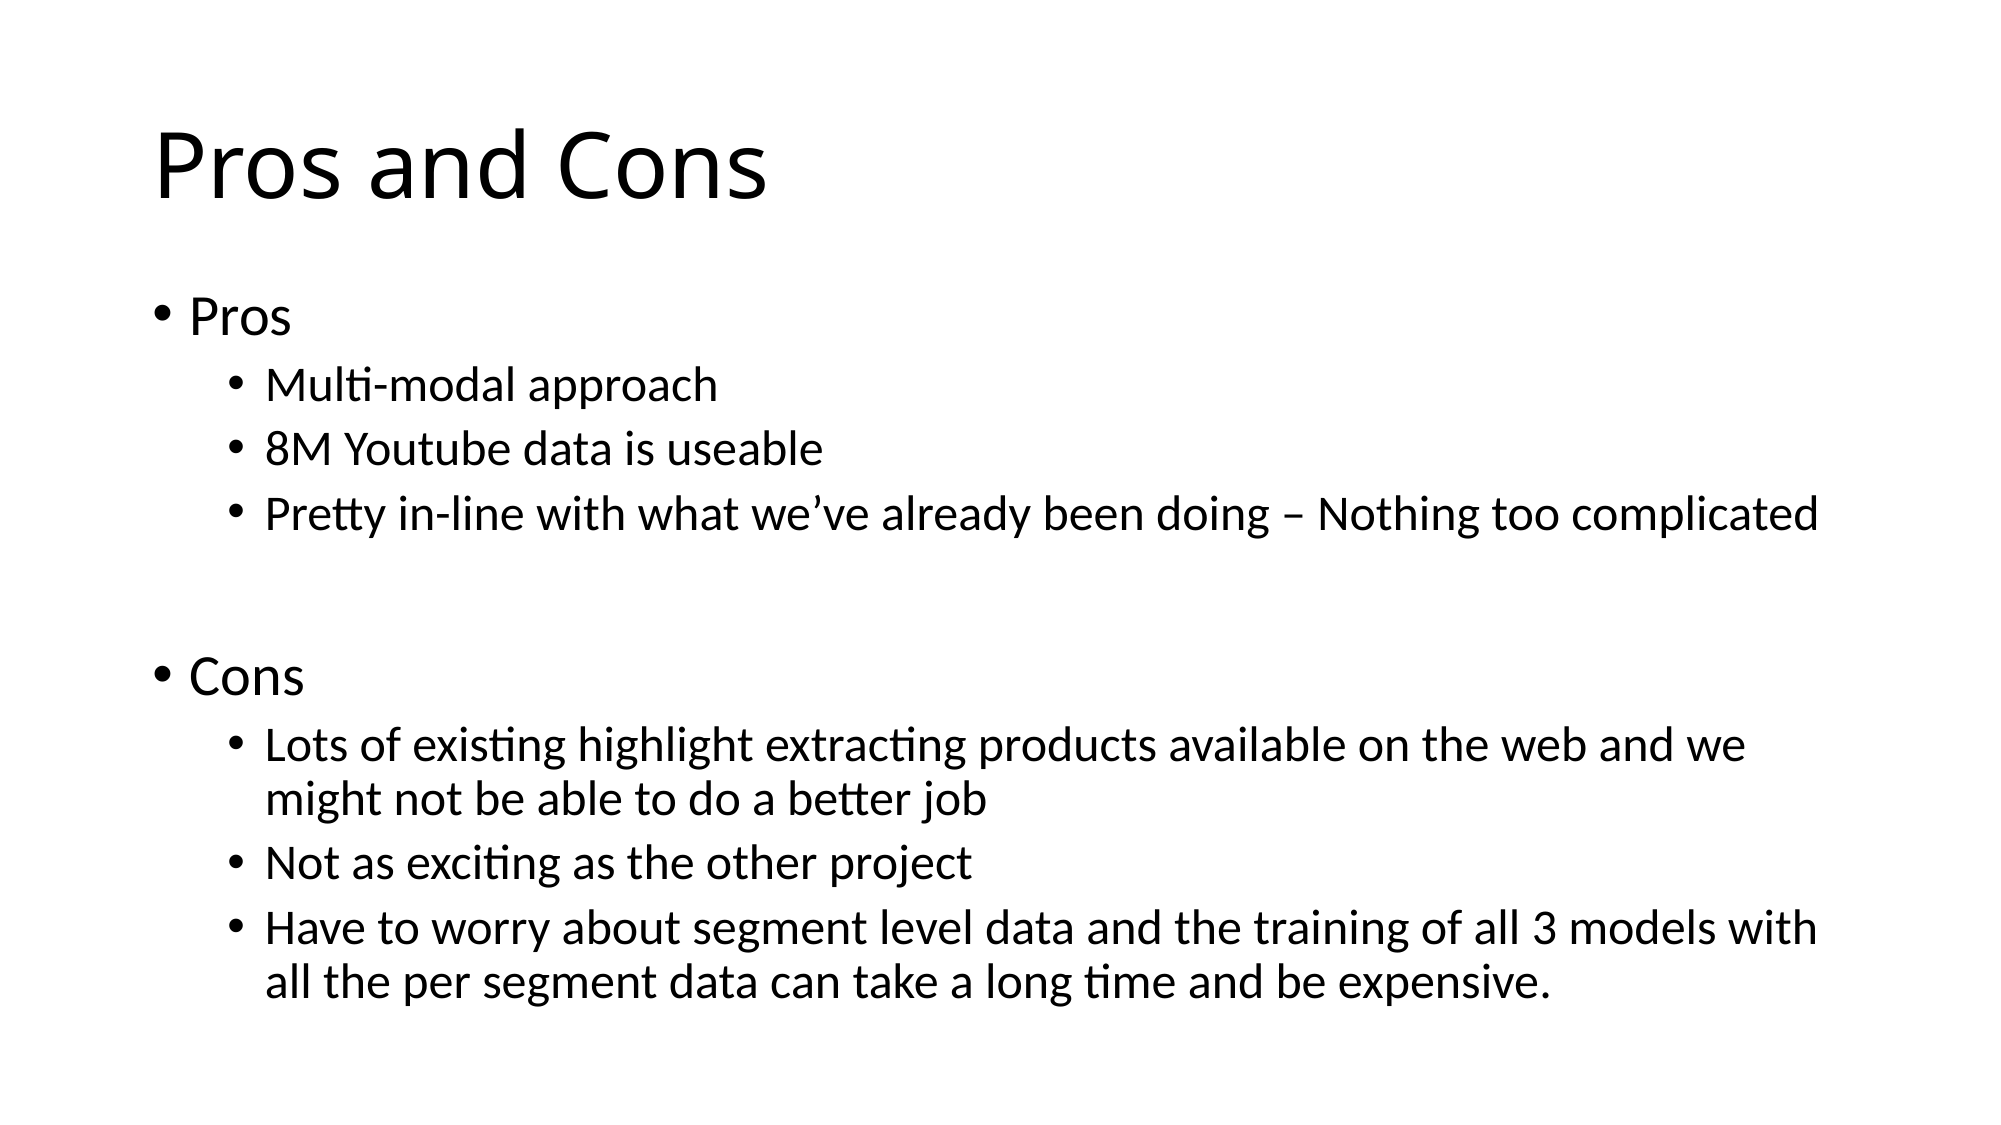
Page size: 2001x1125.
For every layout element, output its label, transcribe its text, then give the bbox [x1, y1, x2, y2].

list Pros Multi-modal approach 8M Youtube data is useable Pretty in-line with what we’ve already been doing – Nothing too complicated Cons Lots of existing highlight extracting products available on the web and we might not be able to do a better job Not as exciting as the other project Have to worry about segment level data and the training of all 3 models with all the per segment data can take a long time and be expensive. [137, 277, 1863, 1066]
title Pros and Cons [137, 59, 1863, 277]
